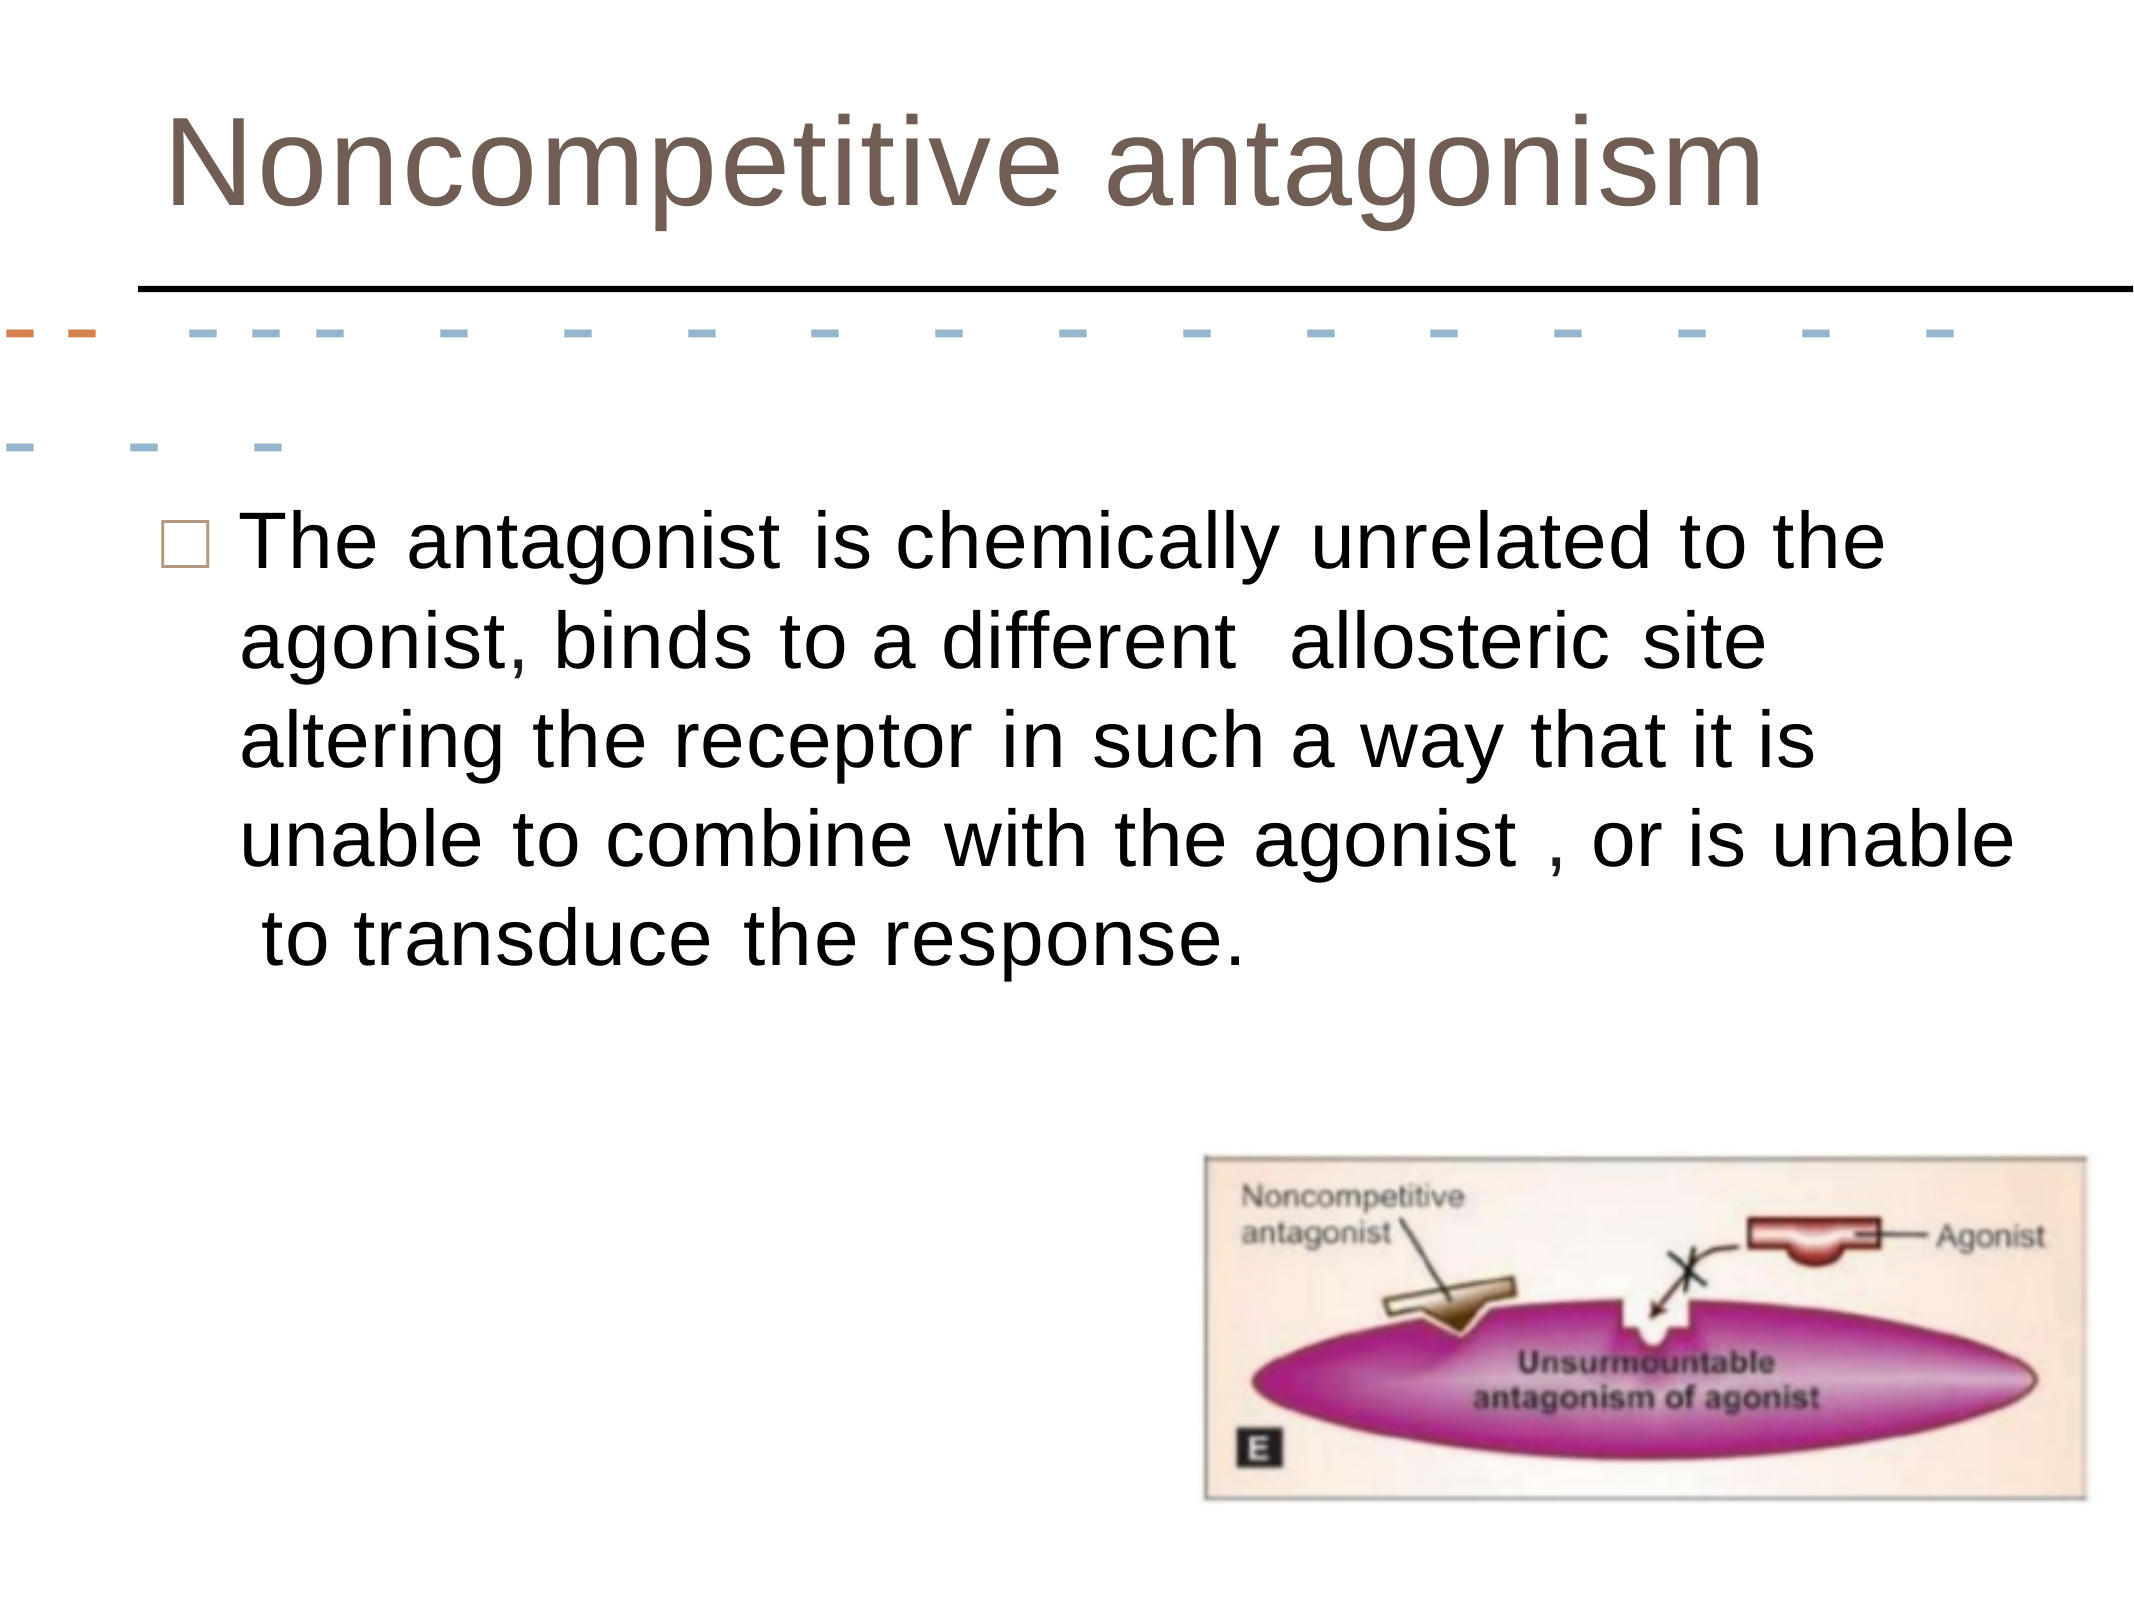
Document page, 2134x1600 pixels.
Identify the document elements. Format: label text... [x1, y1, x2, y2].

title Noncompetitive antagonism [161, 76, 1774, 263]
text_box [2076, 285, 2134, 293]
text_box -- --- - - - - - - - - - - - - - - - - □ The antagonist is chemically unrelated to the agonist, binds to a different allosteric site altering the receptor in such a way that it is unable to combine with the agonist , or is unable to transduce the response. [0, 263, 2076, 982]
picture [1195, 1137, 2100, 1525]
